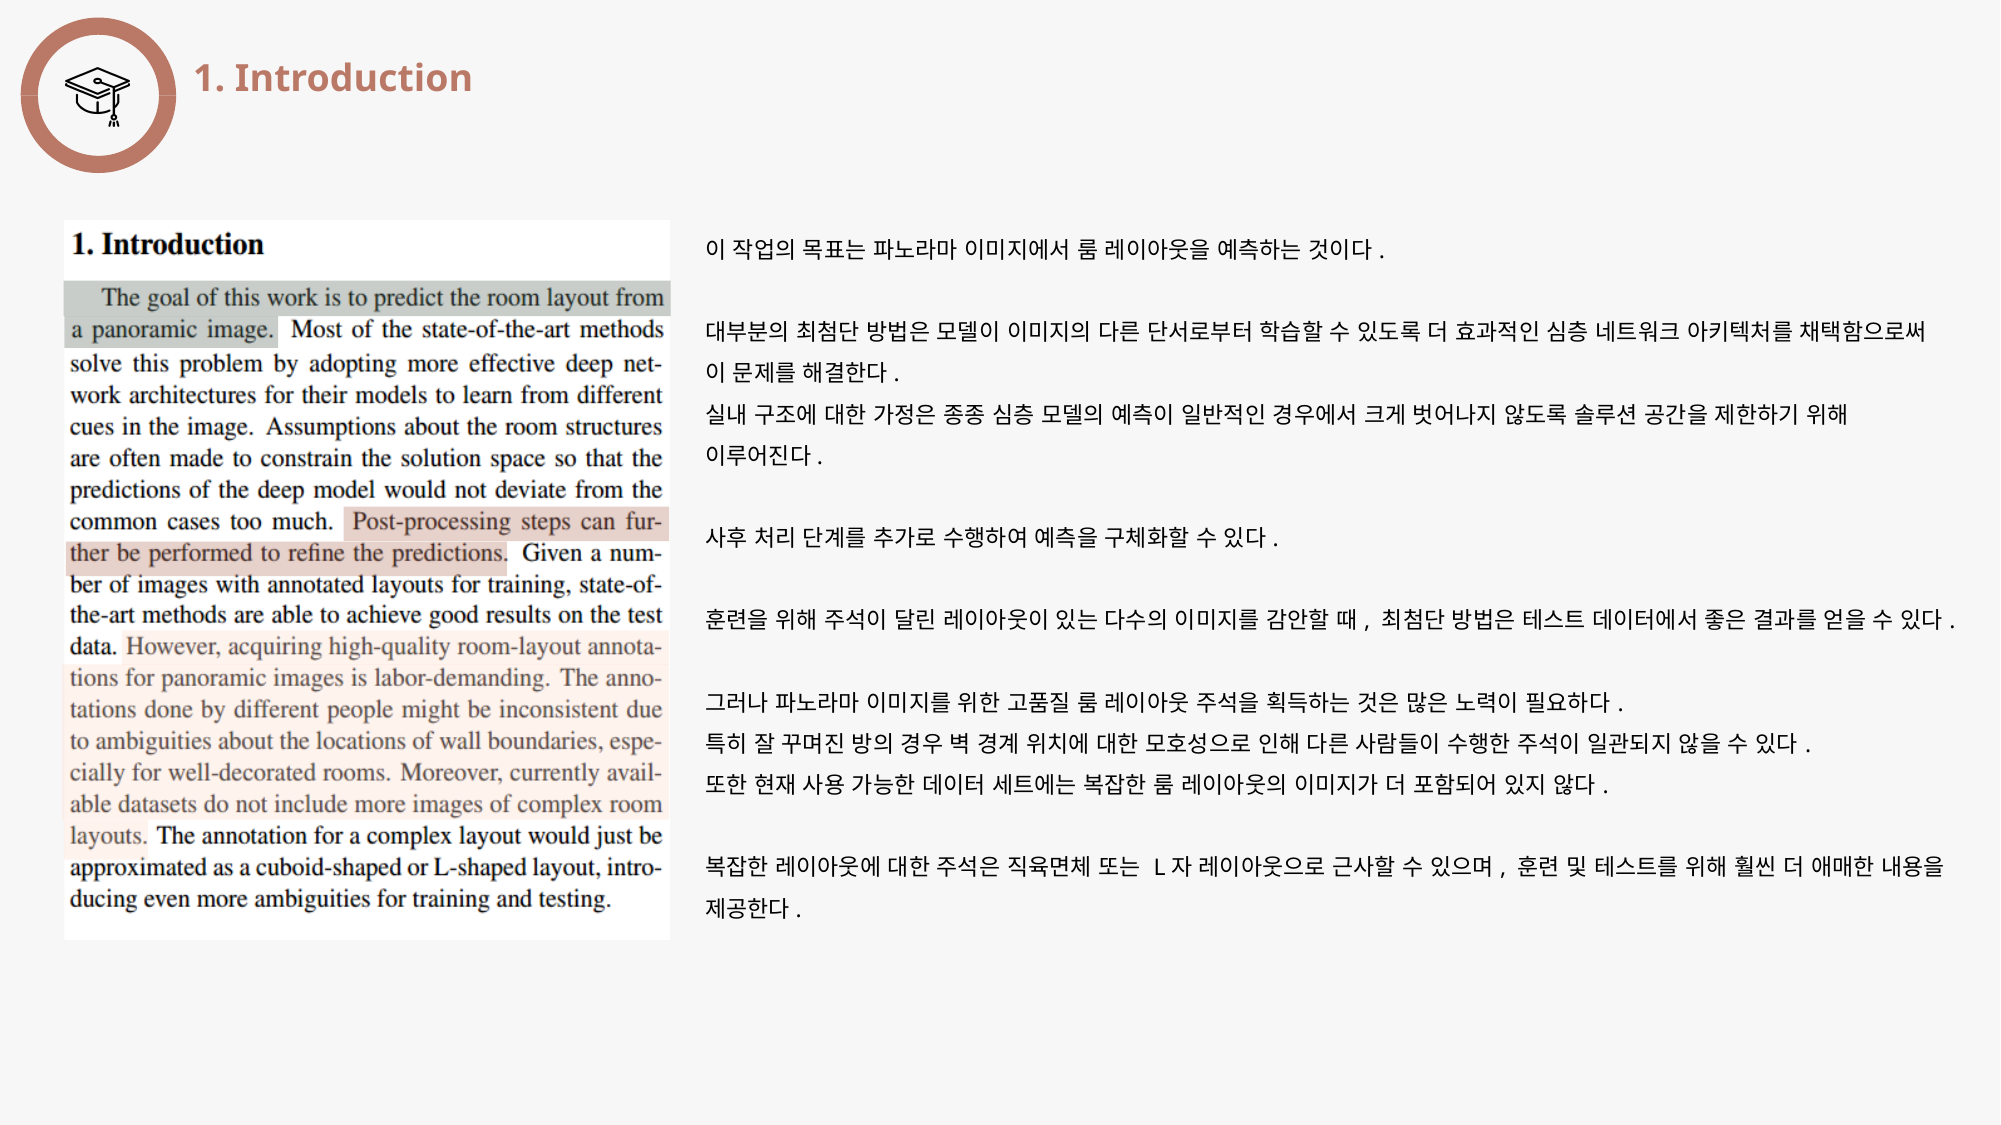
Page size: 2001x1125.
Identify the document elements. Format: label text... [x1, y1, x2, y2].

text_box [64, 220, 670, 940]
text_box 1. Introduction [178, 46, 556, 107]
text_box [19, 16, 178, 97]
text_box 이 작업의 목표는 파노라마 이미지에서 룸 레이아웃을 예측하는 것이다. 대부분의 최첨단 방법은 모델이 이미지의 다른 단서로부터 학습할 수 있도록 더 효과적인 심층 네트워크 아키텍처를 채택함으로써 이 문제를 해결한다. 실내 구조에 대한 가정은 종종 심층 모델의 예측이 일반적인 경우에서 크게 벗어나지 않도록 솔루션 공간을 제한하기 위해 이루어진다. 사후 처리 단계를 추가로 수행하여 예측을 구체화할 수 있다. 훈련을 위해 주석이 달린 레이아웃이 있는 다수의 이미지를 감안할 때, 최첨단 방법은 테스트 데이터에서 좋은 결과를 얻을 수 있다. 그러나 파노라마 이미지를 위한 고품질 룸 레이아웃 주석을 획득하는 것은 많은 노력이 필요하다. 특히 잘 꾸며진 방의 경우 벽 경계 위치에 대한 모호성으로 인해 다른 사람들이 수행한 주석이 일관되지 않을 수 있다. 또한 현재 사용 가능한 데이터 세트에는 복잡한 룸 레이아웃의 이미지가 더 포함되어 있지 않다. 복잡한 레이아웃에 대한 주석은 직육면체 또는 L자 레이아웃으로 근사할 수 있으며, 훈련 및 테스트를 위해 훨씬 더 애매한 내용을 제공한다. [690, 214, 1970, 929]
picture [65, 65, 130, 129]
text_box [19, 96, 178, 175]
